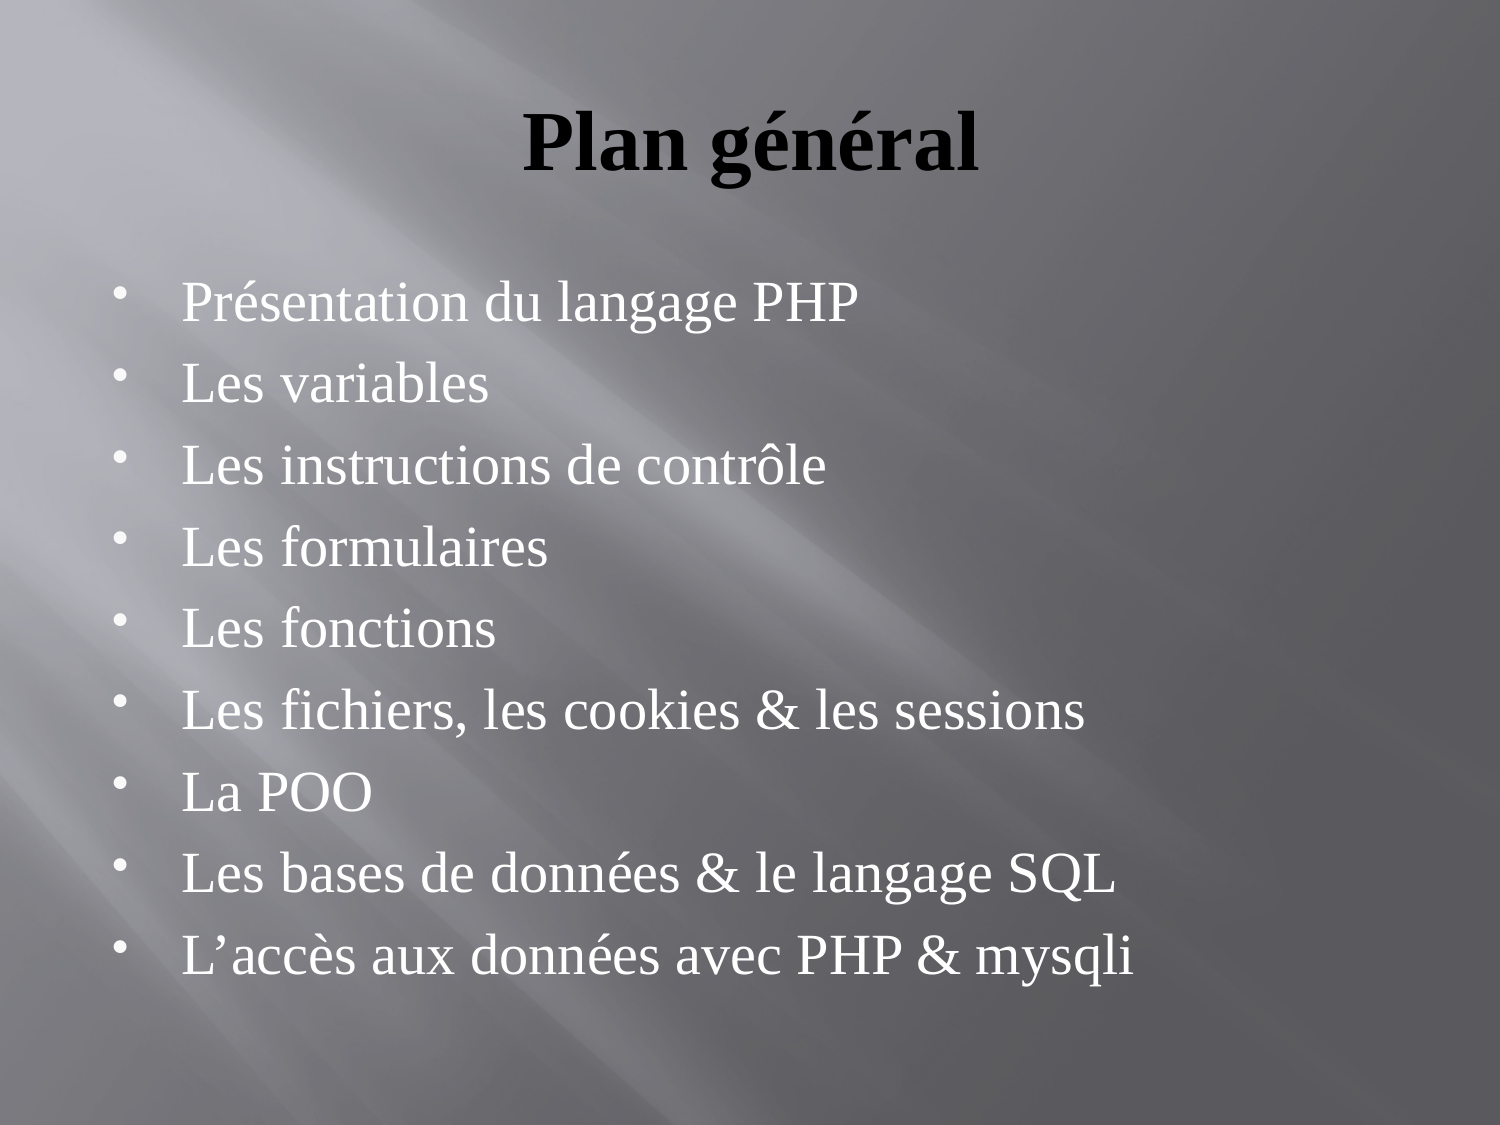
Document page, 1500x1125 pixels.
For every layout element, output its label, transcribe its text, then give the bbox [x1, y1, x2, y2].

list Présentation du langage PHP Les variables Les instructions de contrôle Les formulaires Les fonctions Les fichiers, les cookies & les sessions La POO Les bases de données & le langage SQL L’accès aux données avec PHP & mysqli [76, 255, 1427, 1059]
title Plan général [76, 42, 1427, 231]
